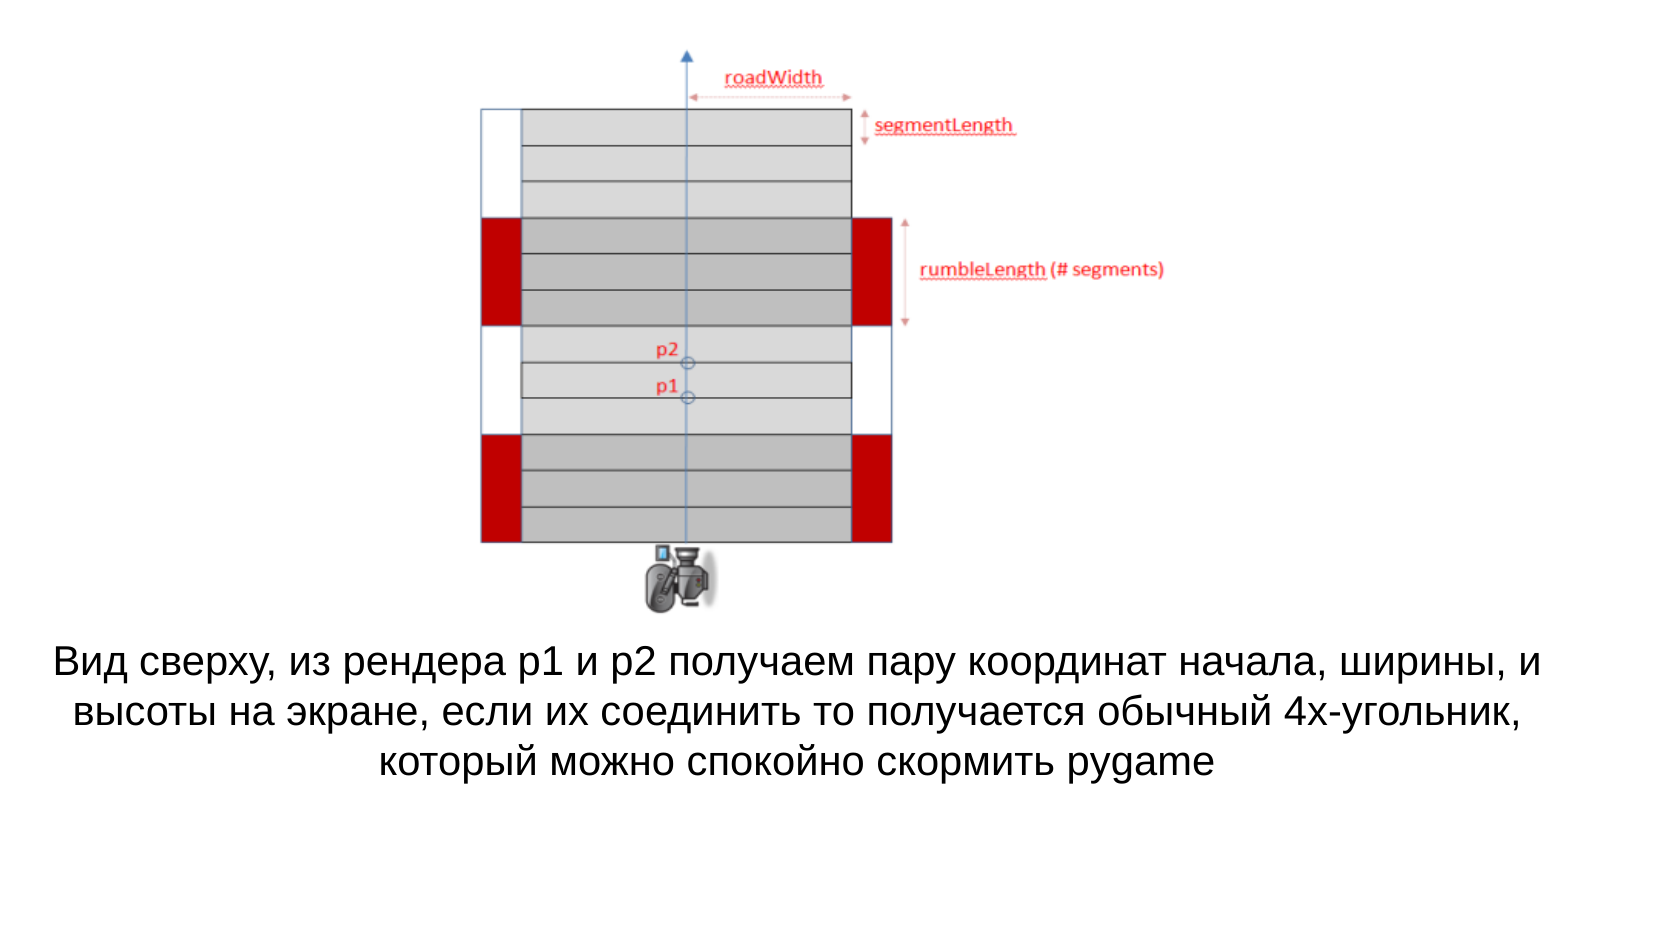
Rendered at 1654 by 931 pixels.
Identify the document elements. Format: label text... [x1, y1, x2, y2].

title Вид сверху, из рендера p1 и p2 получаем пару координат начала, ширины, и высоты на экране, если их соединить то получается обычный 4х-угольник, который можно спокойно скормить pygame [29, 561, 1565, 857]
picture [442, 29, 1211, 623]
